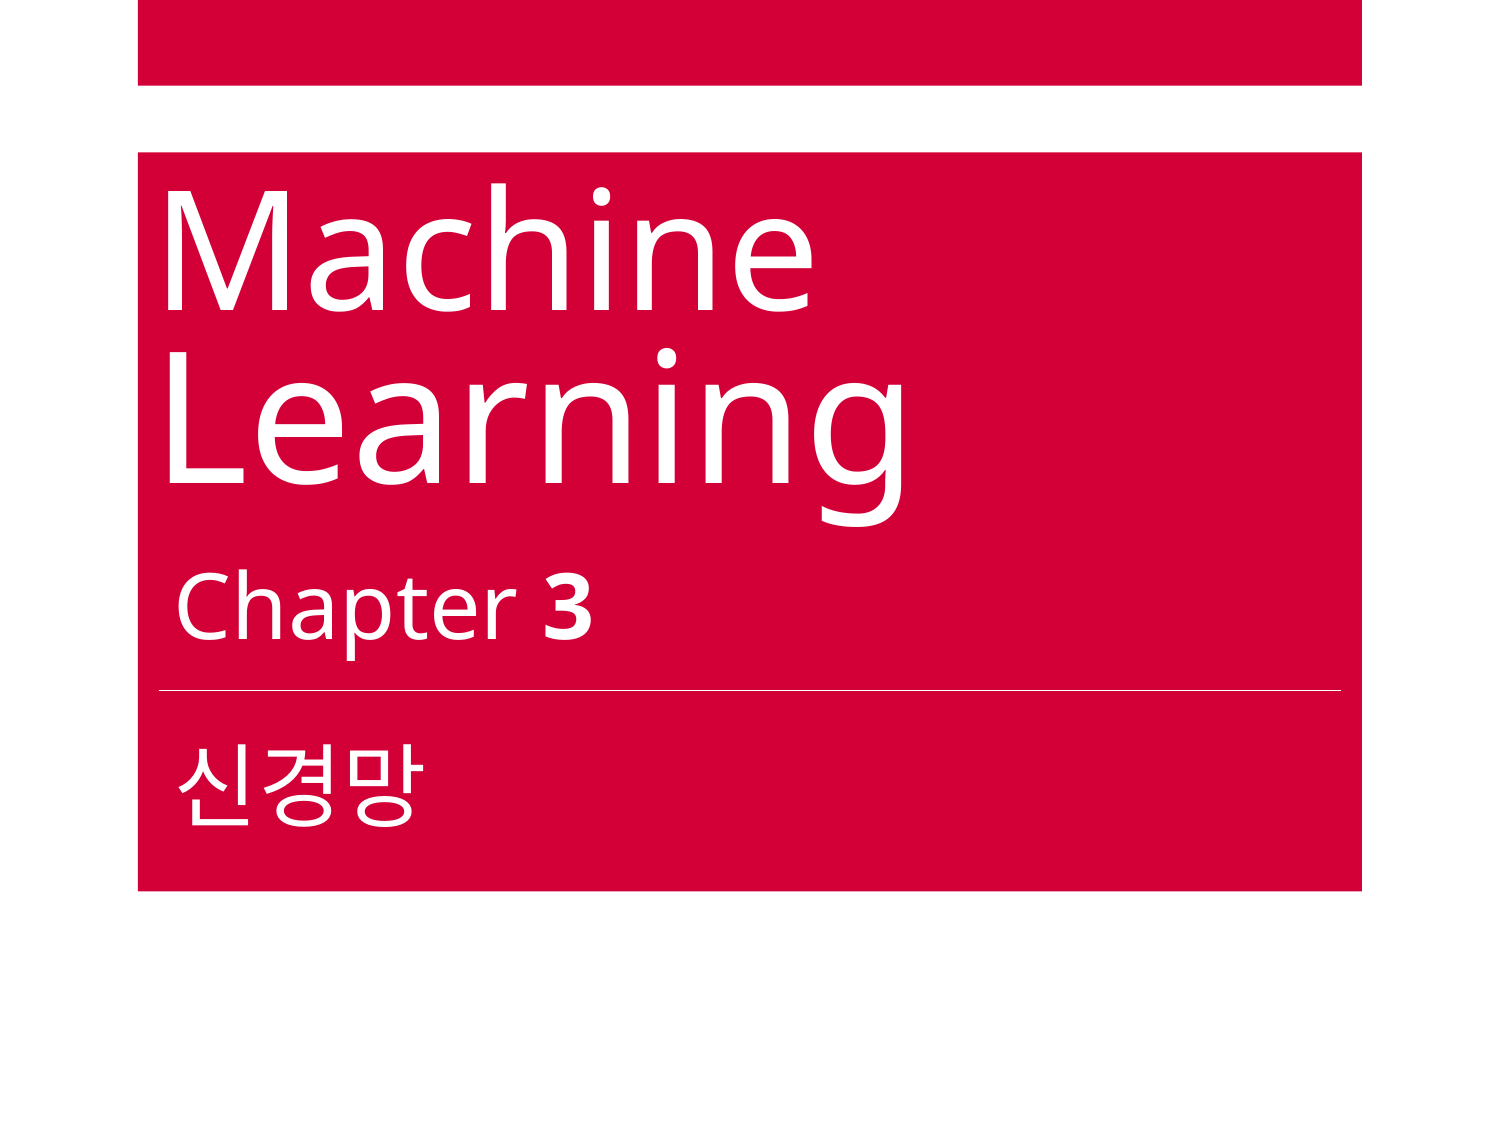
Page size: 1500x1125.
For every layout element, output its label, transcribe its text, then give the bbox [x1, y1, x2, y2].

title 신경망 [158, 712, 1342, 870]
list Chapter 3 [158, 545, 1342, 675]
